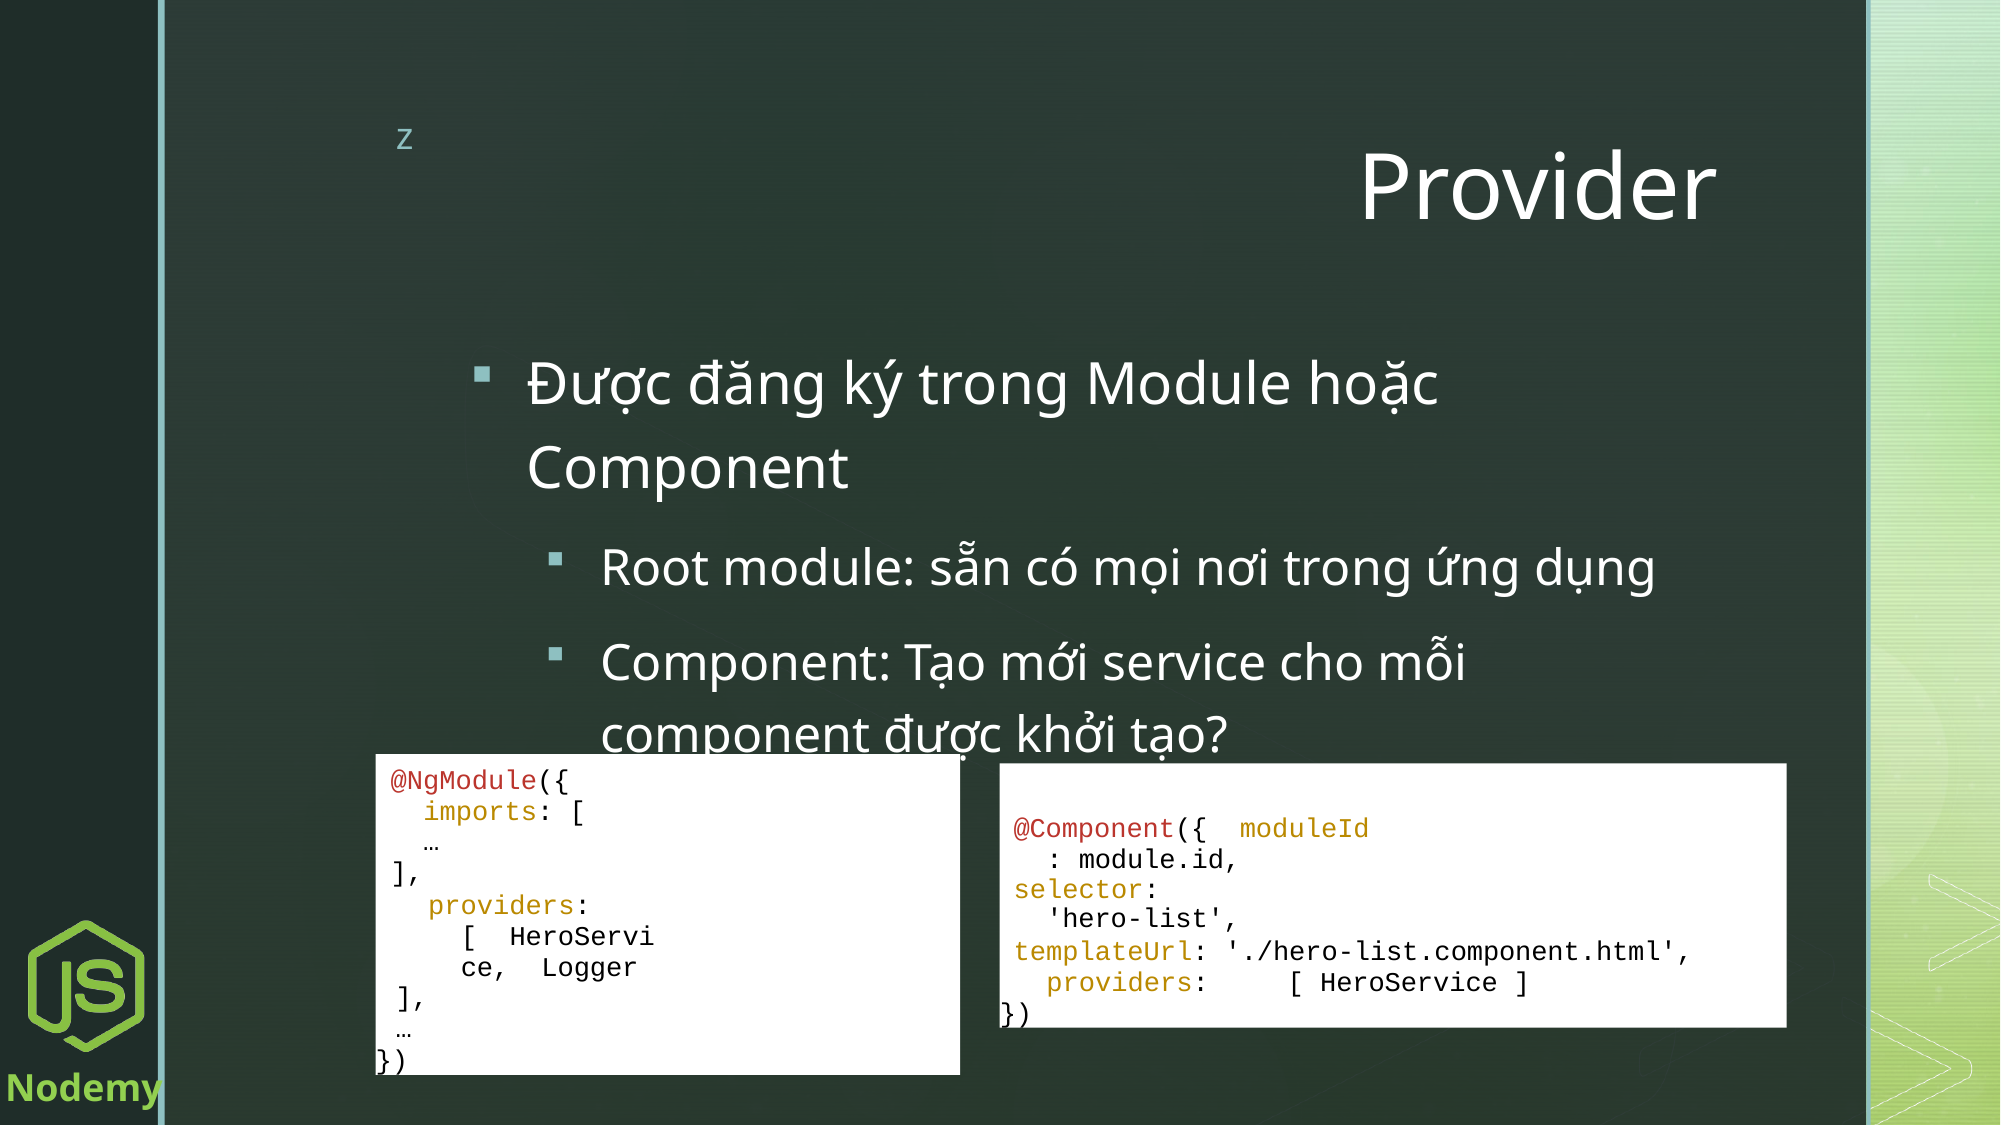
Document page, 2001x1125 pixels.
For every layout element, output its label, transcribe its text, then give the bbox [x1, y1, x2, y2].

picture [0, 903, 164, 1061]
picture [1871, 0, 2001, 1125]
list Được đăng ký trong Module hoặc Component Root module: sẵn có mọi nơi trong ứng dụng Component: Tạo mới service cho mỗi component được khởi tạo? [454, 336, 1734, 753]
title Provider [428, 132, 1734, 310]
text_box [375, 753, 1787, 1089]
